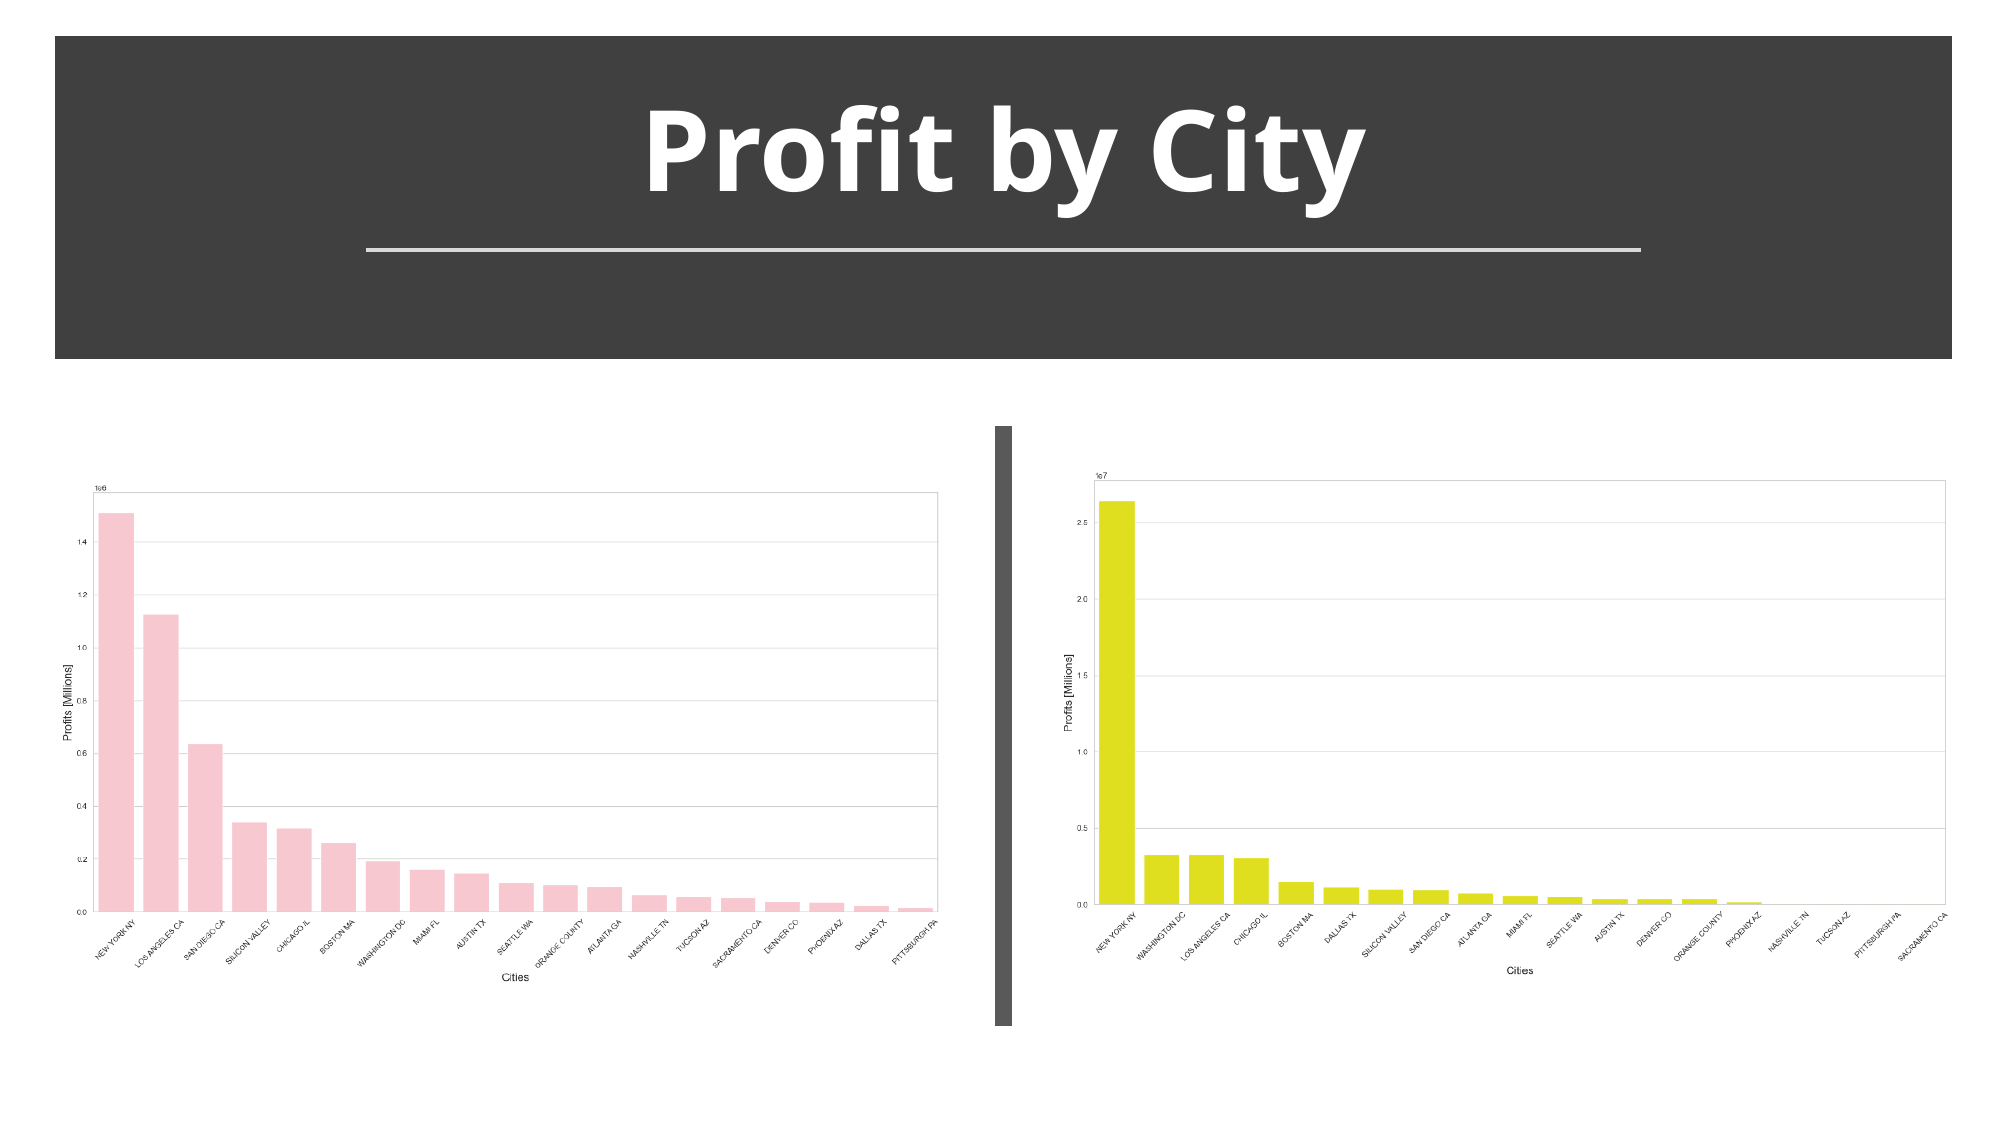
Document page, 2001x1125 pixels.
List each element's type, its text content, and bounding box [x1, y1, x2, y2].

text_box [64, 45, 1942, 350]
title Profit by City [89, 71, 1917, 224]
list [54, 468, 950, 984]
picture [1057, 471, 1953, 980]
